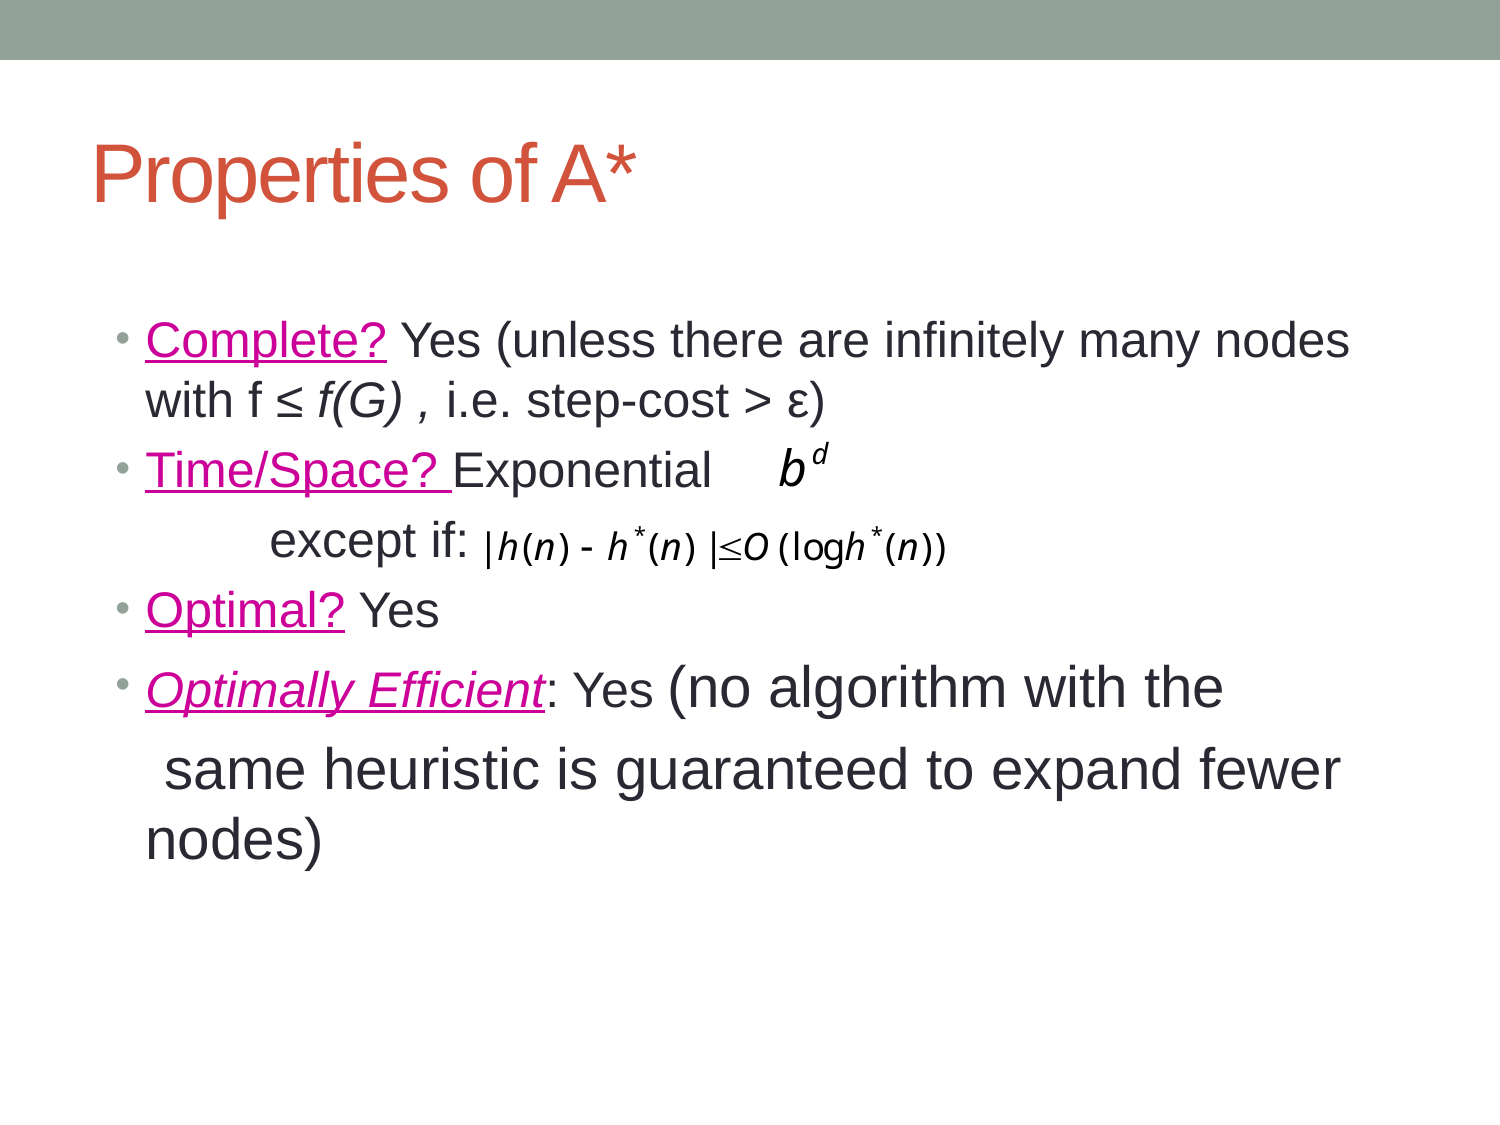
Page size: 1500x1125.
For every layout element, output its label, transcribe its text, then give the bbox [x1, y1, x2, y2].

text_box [773, 432, 845, 500]
list Complete? Yes (unless there are infinitely many nodes with f ≤ f(G) , i.e. step-cost > ε) Time/Space? Exponential except if: Optimal? Yes Optimally Efficient: Yes (no algorithm with the same heuristic is guaranteed to expand fewer nodes) [100, 299, 1376, 975]
title Properties of A* [75, 87, 1425, 250]
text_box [478, 519, 957, 580]
